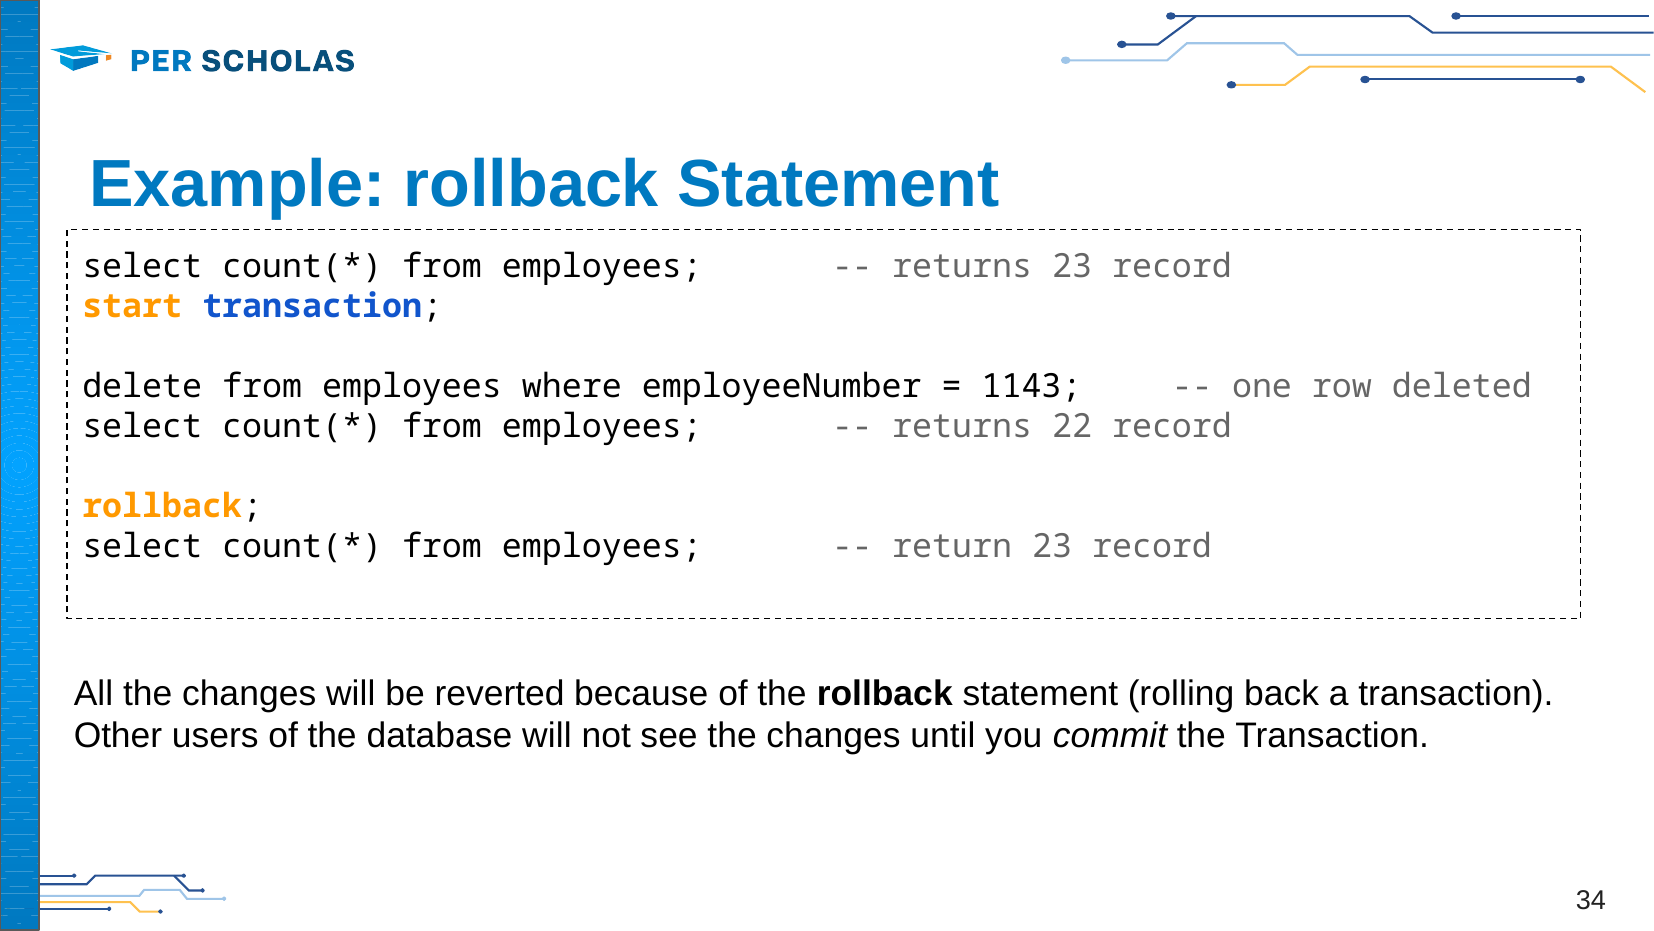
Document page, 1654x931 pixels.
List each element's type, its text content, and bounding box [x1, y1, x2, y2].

text_box All the changes will be reverted because of the rollback statement (rolling back a transaction). Other users of the database will not see the changes until you commit the Transaction. [58, 662, 1589, 751]
slide_number ‹#› [1538, 847, 1644, 921]
picture [40, 19, 374, 91]
text_box select count(*) from employees; -- returns 23 record start transaction; delete from employees where employeeNumber = 1143; -- one row deleted select count(*) from employees; -- returns 22 record rollback; select count(*) from employees; -- return 23 record [67, 229, 1581, 619]
title Example: rollback Statement [77, 132, 1545, 228]
